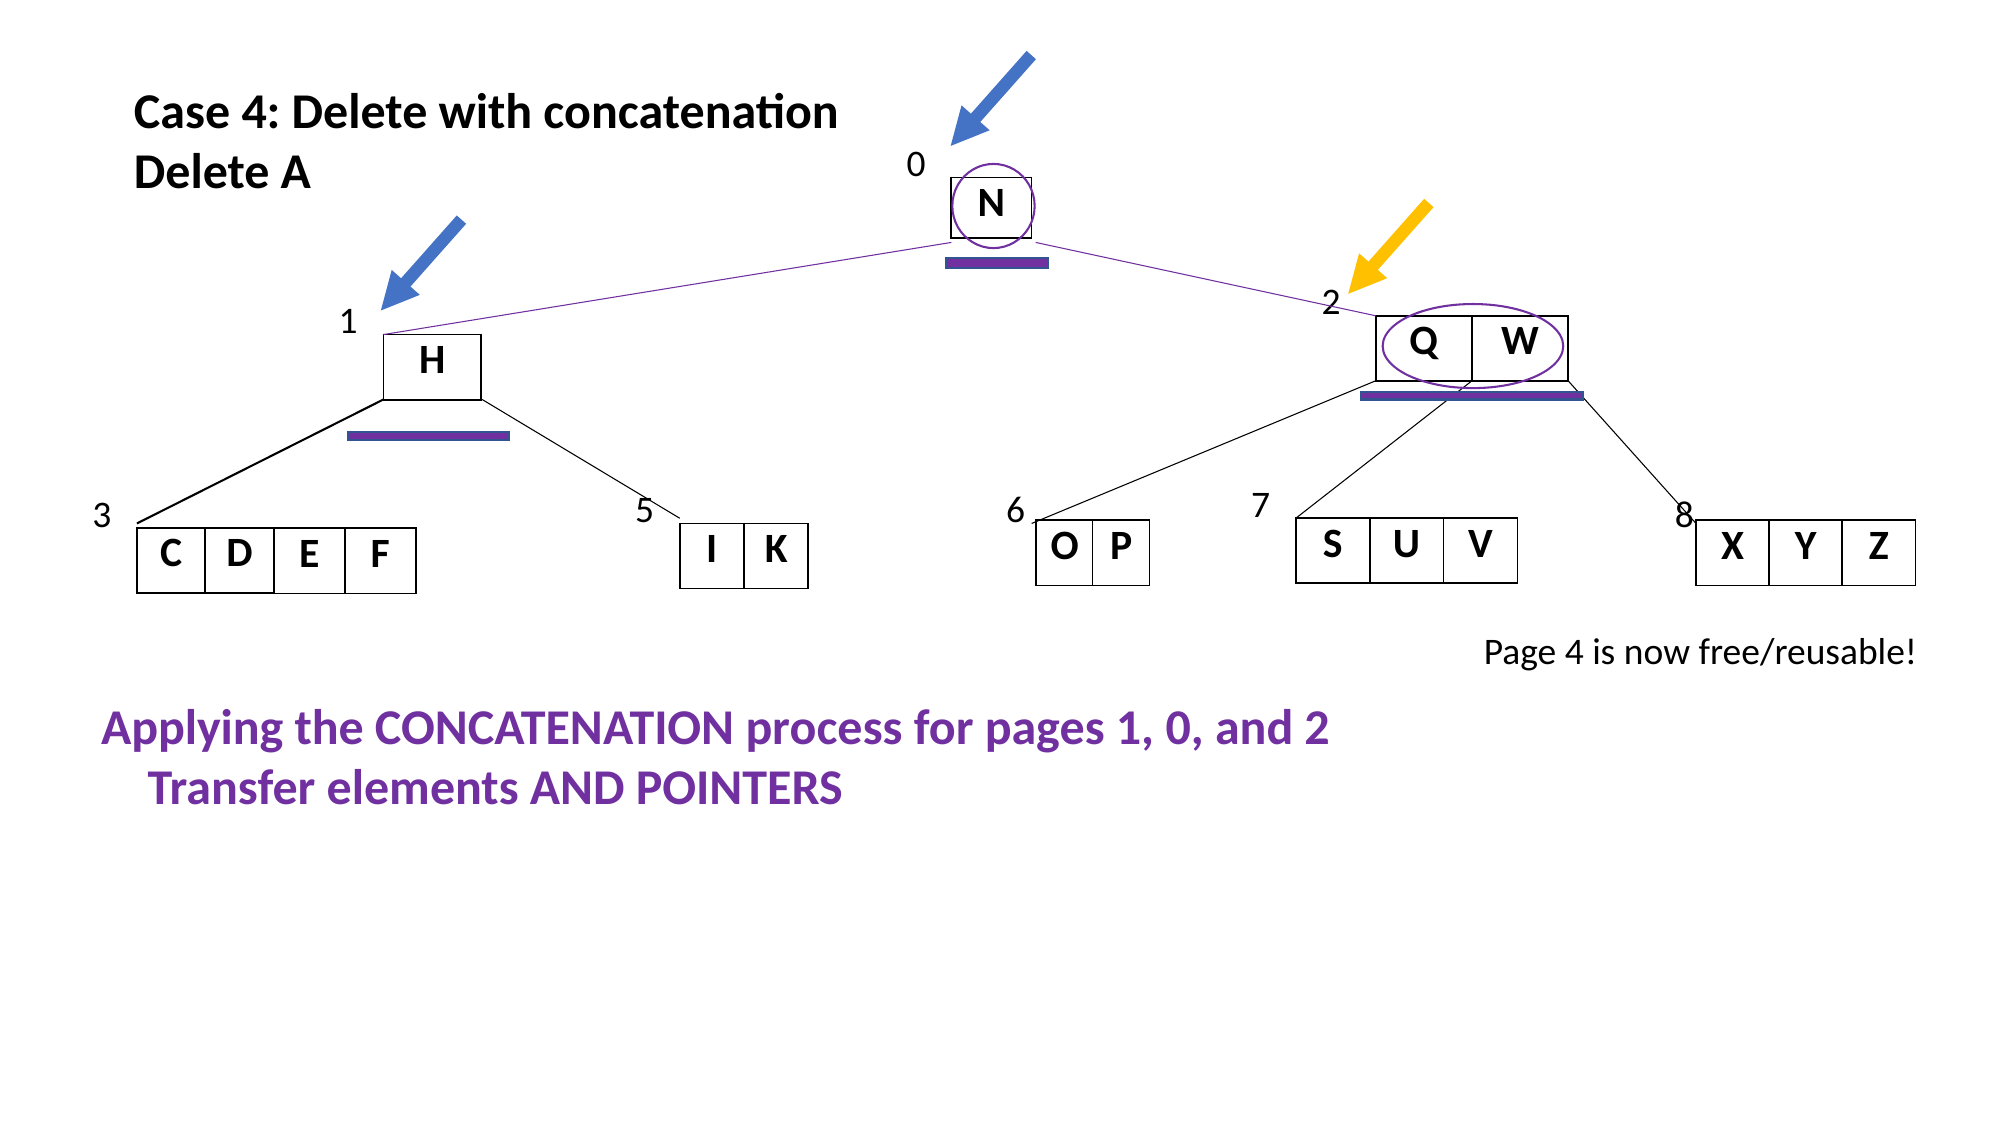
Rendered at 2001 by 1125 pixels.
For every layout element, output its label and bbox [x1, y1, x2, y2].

table_header [952, 178, 960, 193]
table_header [1444, 519, 1517, 582]
table_header [1037, 524, 1092, 585]
table_header [1843, 521, 1915, 585]
table_header [1297, 524, 1369, 582]
table_header [1024, 228, 1031, 237]
text_box [86, 687, 1346, 823]
table_header [681, 524, 743, 588]
table_header [745, 524, 807, 588]
table_header [1697, 521, 1768, 585]
text_box [77, 482, 127, 543]
table_header [384, 335, 480, 399]
text_box [380, 202, 1429, 335]
text_box [991, 302, 1701, 542]
table_header [1770, 521, 1841, 585]
table_header [346, 529, 415, 593]
text_box [1468, 619, 1933, 680]
text_box [136, 399, 680, 538]
text_box [323, 288, 373, 349]
text_box [891, 131, 941, 192]
table_header [138, 529, 204, 592]
table_header [1533, 317, 1567, 380]
text_box [951, 162, 1036, 250]
text_box [950, 55, 1032, 146]
table_header [1093, 524, 1149, 585]
table_header [1371, 519, 1443, 582]
text_box [119, 70, 855, 206]
table_header [1377, 317, 1413, 380]
table_header [952, 218, 963, 237]
table_header [206, 529, 273, 592]
table_header [275, 529, 344, 593]
